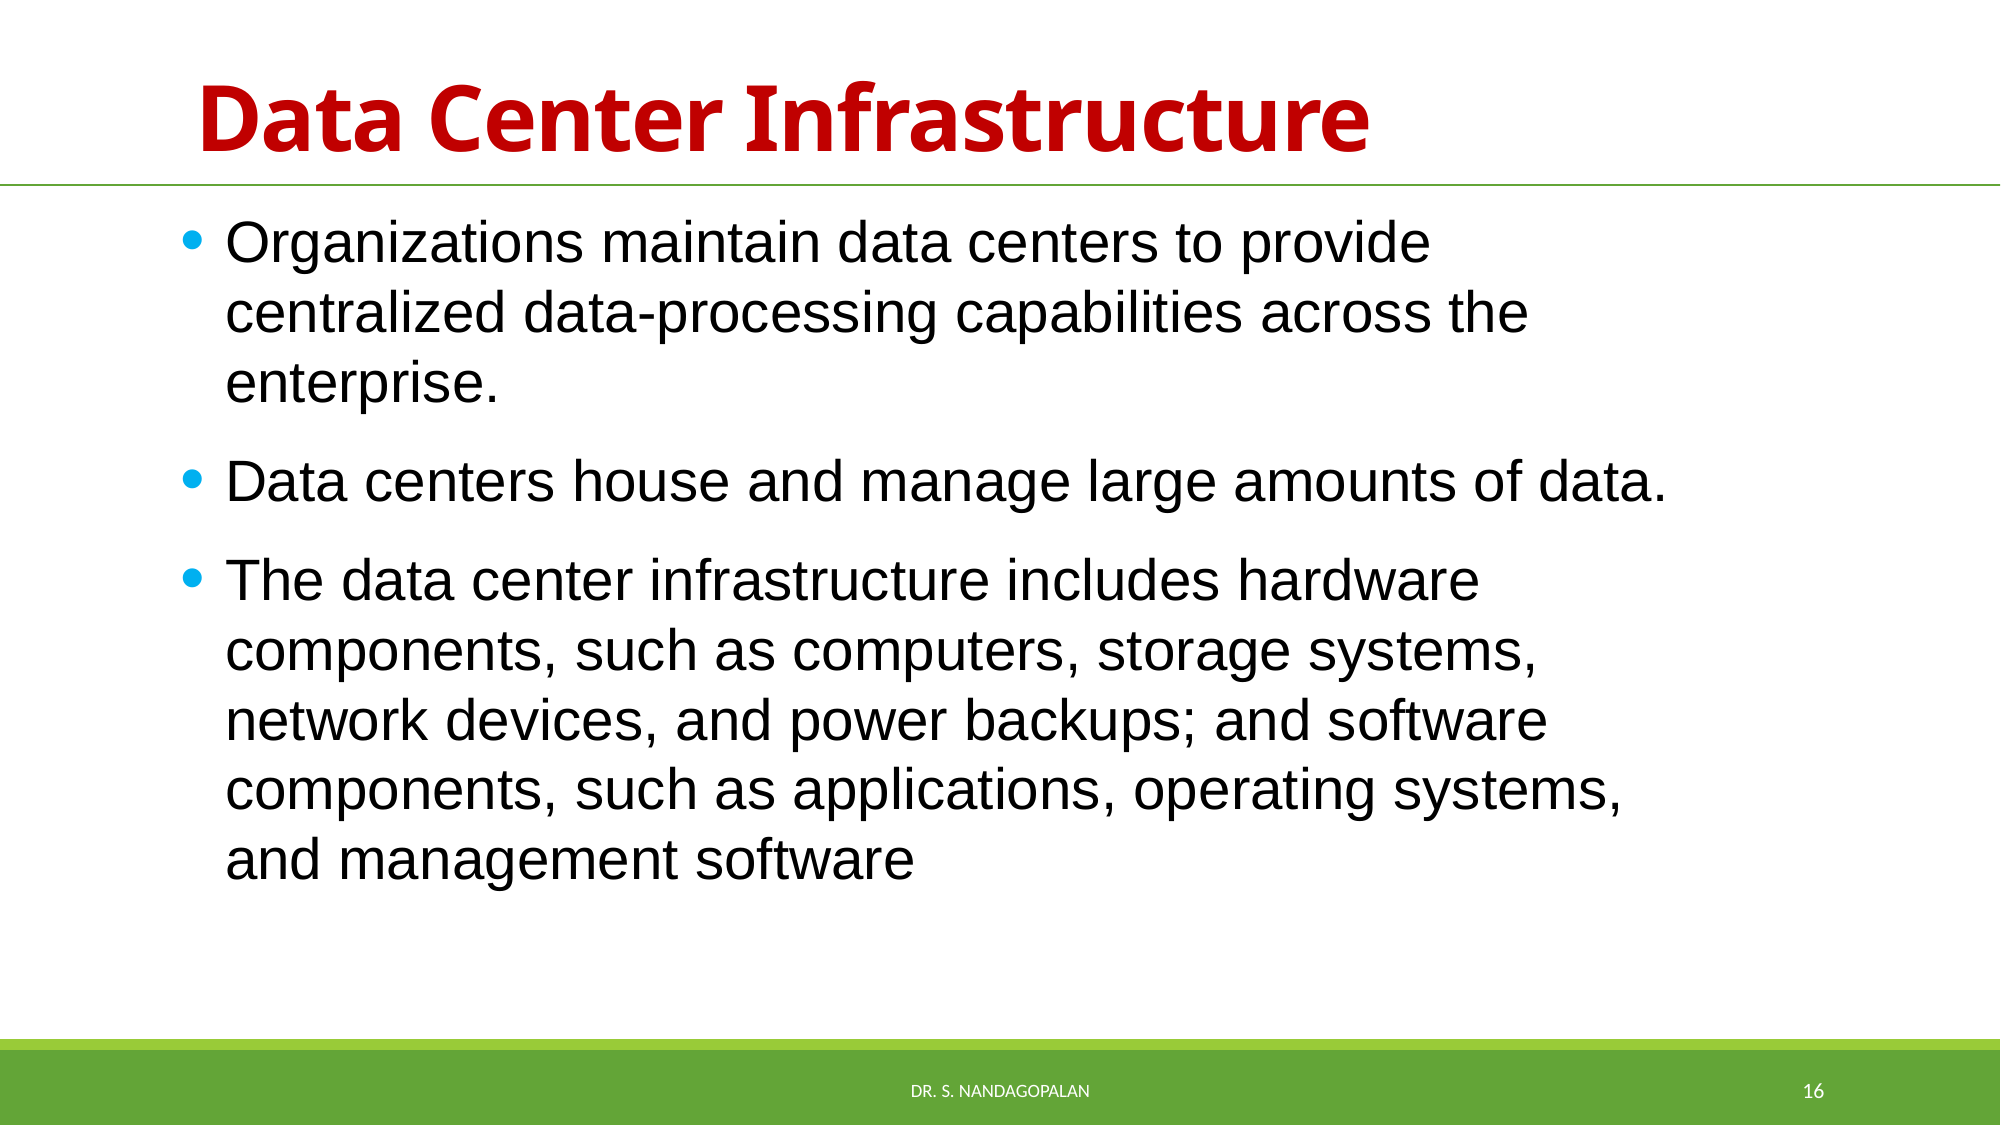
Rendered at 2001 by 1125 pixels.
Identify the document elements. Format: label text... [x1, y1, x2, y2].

footer Dr. S. Nandagopalan [604, 1059, 1396, 1120]
slide_number 16 [1624, 1059, 1840, 1120]
title Data Center Infrastructure [180, 47, 1691, 178]
list Organizations maintain data centers to provide centralized data-processing capabilities across the enterprise. Data centers house and manage large amounts of data. The data center infrastructure includes hardware components, such as computers, storage systems, network devices, and power backups; and software components, such as applications, operating systems, and management software [180, 196, 1691, 1026]
